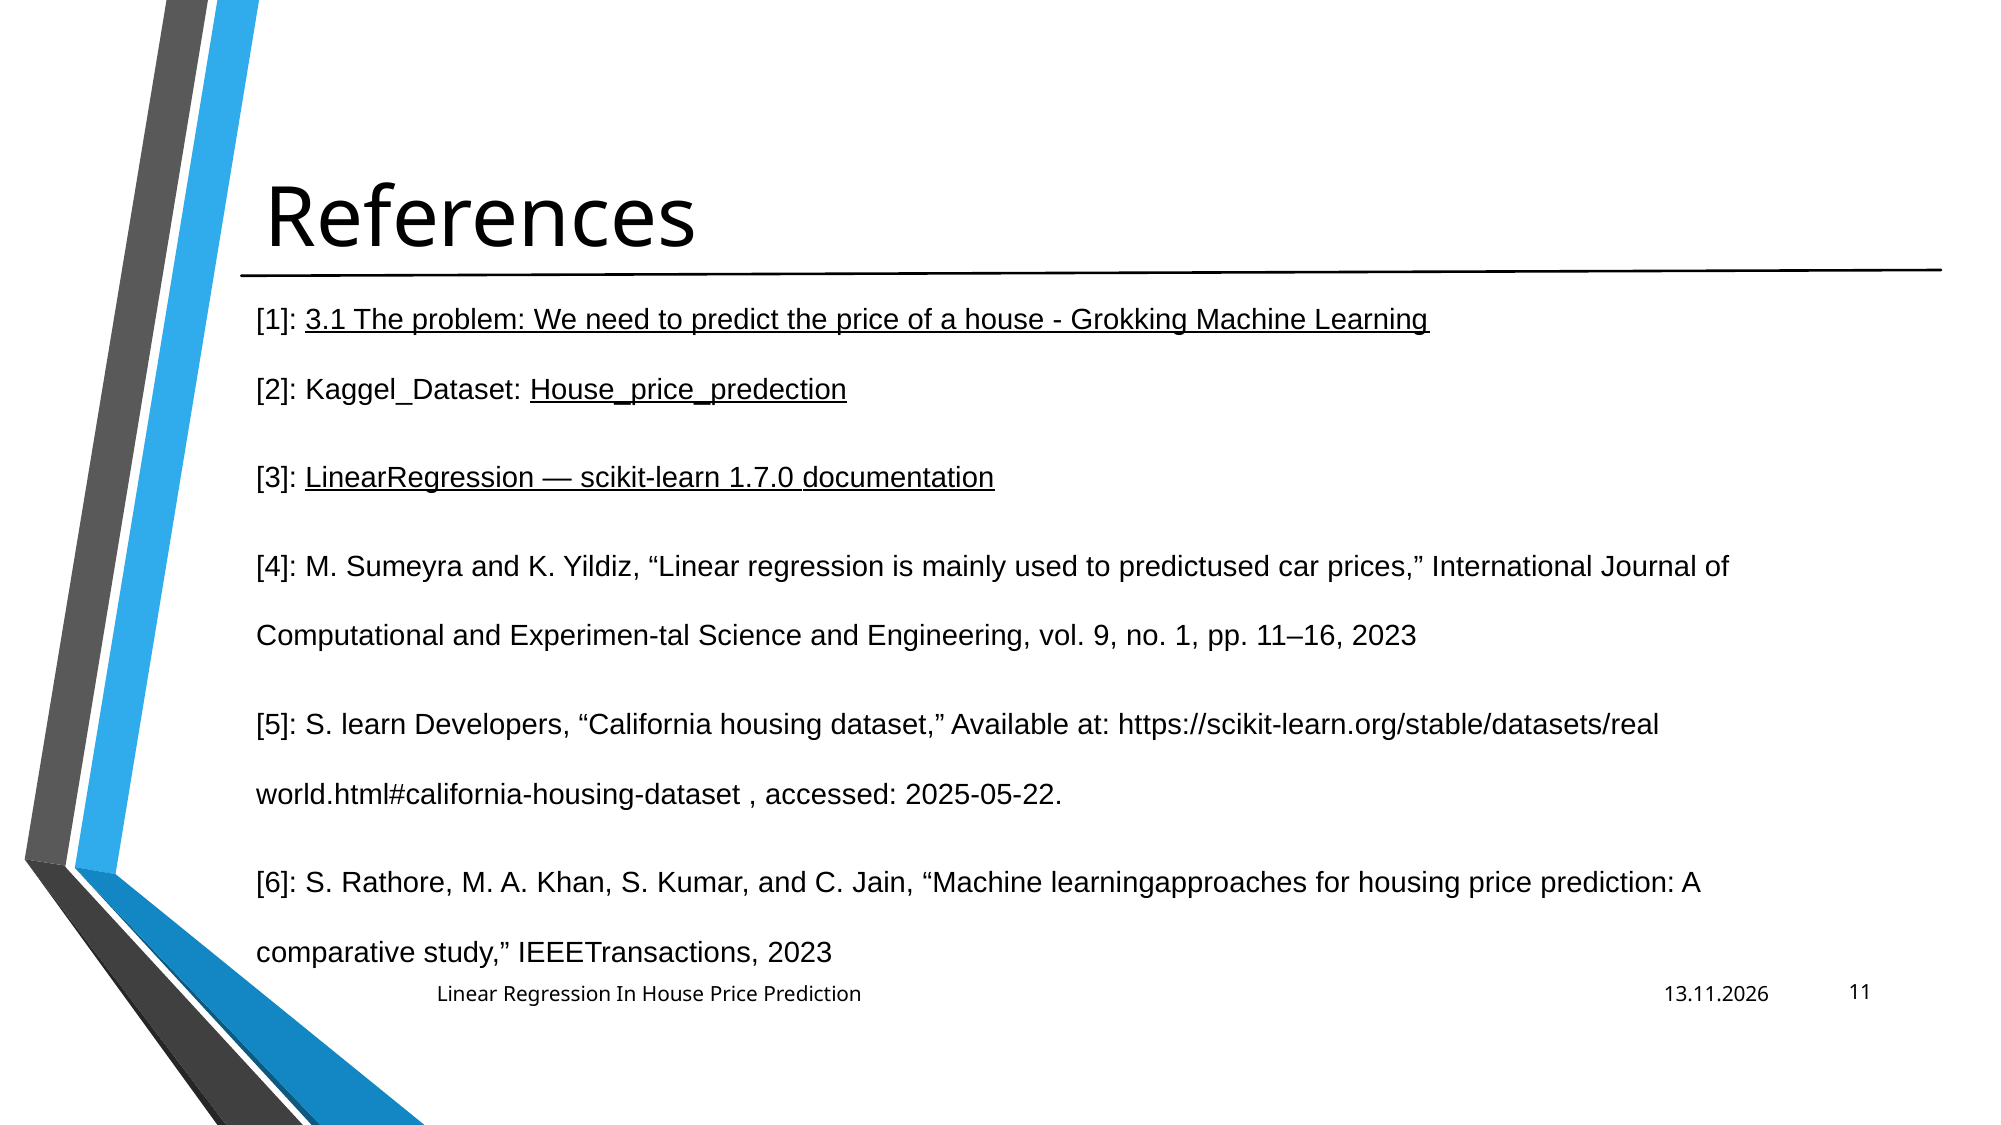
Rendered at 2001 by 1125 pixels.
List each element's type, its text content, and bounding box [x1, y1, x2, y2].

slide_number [1596, 965, 1784, 1025]
text_box References [0, 69, 1051, 357]
list [1]: 3.1 The problem: We need to predict the price of a house - Grokking Machine Learning [2]: Kaggel_Dataset: House_price_predection [3]: LinearRegression — scikit-learn 1.7.0 documentation [4]: M. Sumeyra and K. Yildiz, “Linear regression is mainly used to predictused car prices,” International Journal of Computational and Experimen-tal Science and Engineering, vol. 9, no. 1, pp. 11–16, 2023 [5]: S. learn Developers, “California housing dataset,” Available at: https://scikit-learn.org/stable/datasets/real world.html#california-housing-dataset , accessed: 2025-05-22. [6]: S. Rathore, M. A. Khan, S. Kumar, and C. Jain, “Machine learningapproaches for housing price prediction: A comparative study,” IEEETransactions, 2023 [241, 404, 1885, 918]
footer Linear Regression In House Price Prediction [421, 965, 1584, 1025]
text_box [240, 269, 1942, 277]
slide_number 11 [1796, 962, 1887, 1023]
